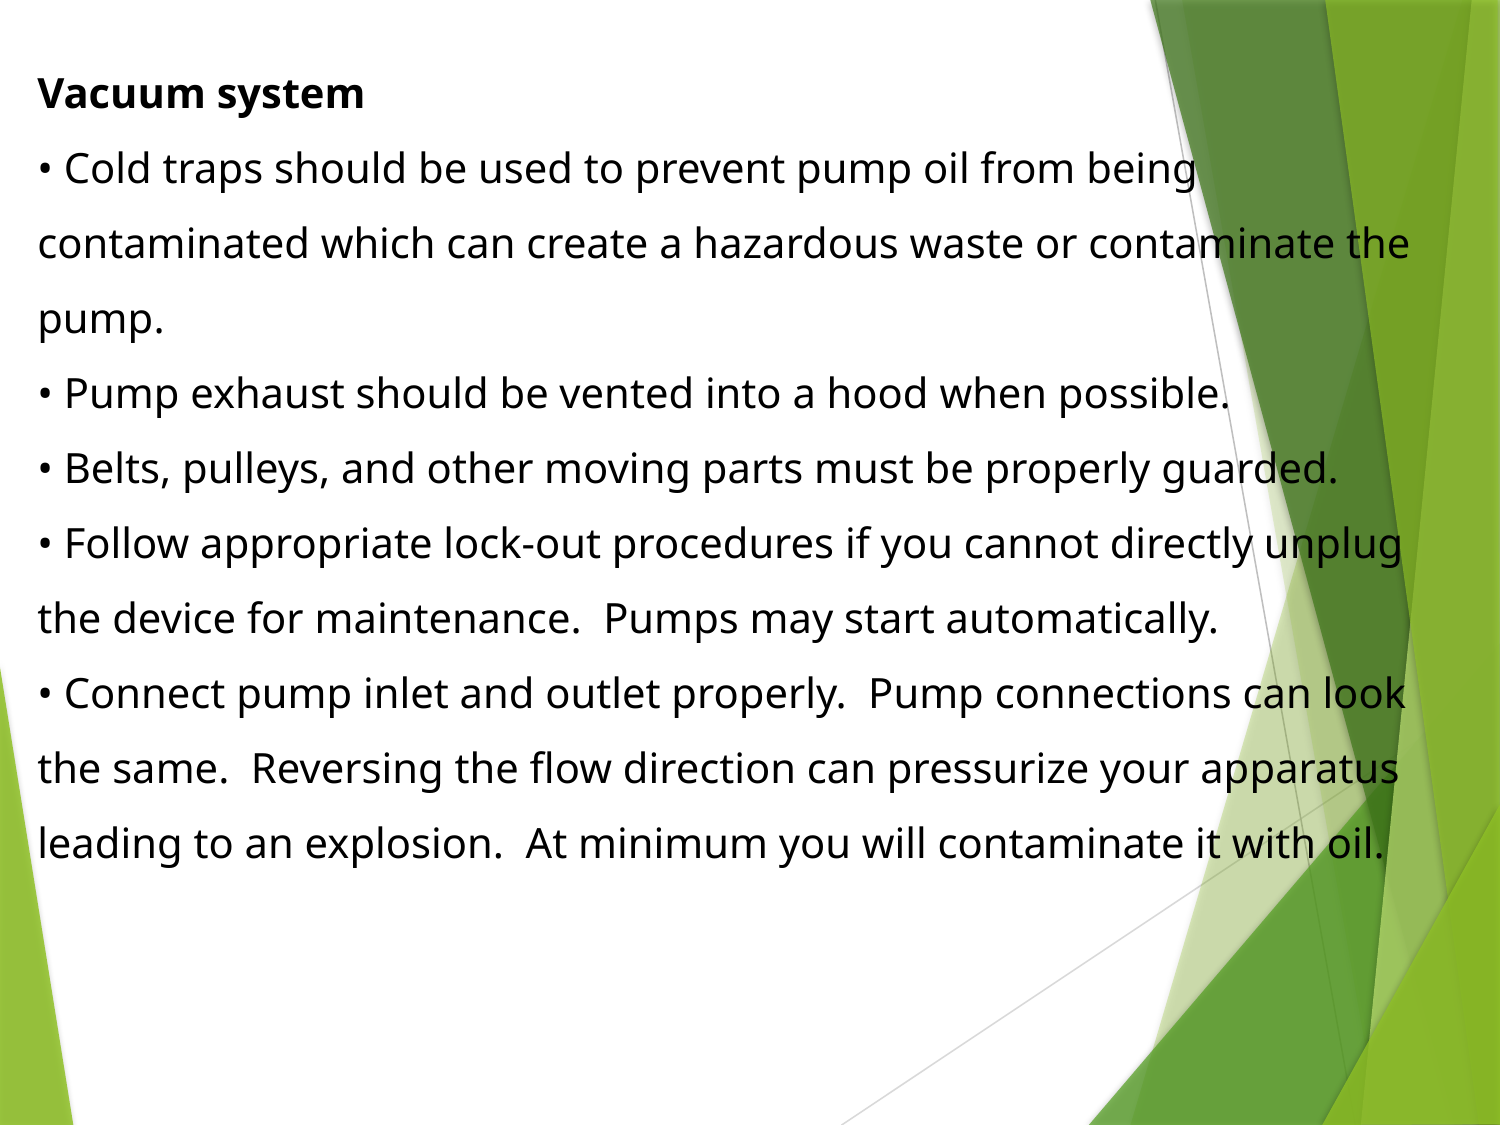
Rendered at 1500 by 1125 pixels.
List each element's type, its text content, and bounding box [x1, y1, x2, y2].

text_box Vacuum system • Cold traps should be used to prevent pump oil from being contaminated which can create a hazardous waste or contaminate the pump. • Pump exhaust should be vented into a hood when possible. • Belts, pulleys, and other moving parts must be properly guarded. • Follow appropriate lock-out procedures if you cannot directly unplug the device for maintenance. Pumps may start automatically. • Connect pump inlet and outlet properly. Pump connections can look the same. Reversing the flow direction can pressurize your apparatus leading to an explosion. At minimum you will contaminate it with oil. [22, 34, 1481, 875]
